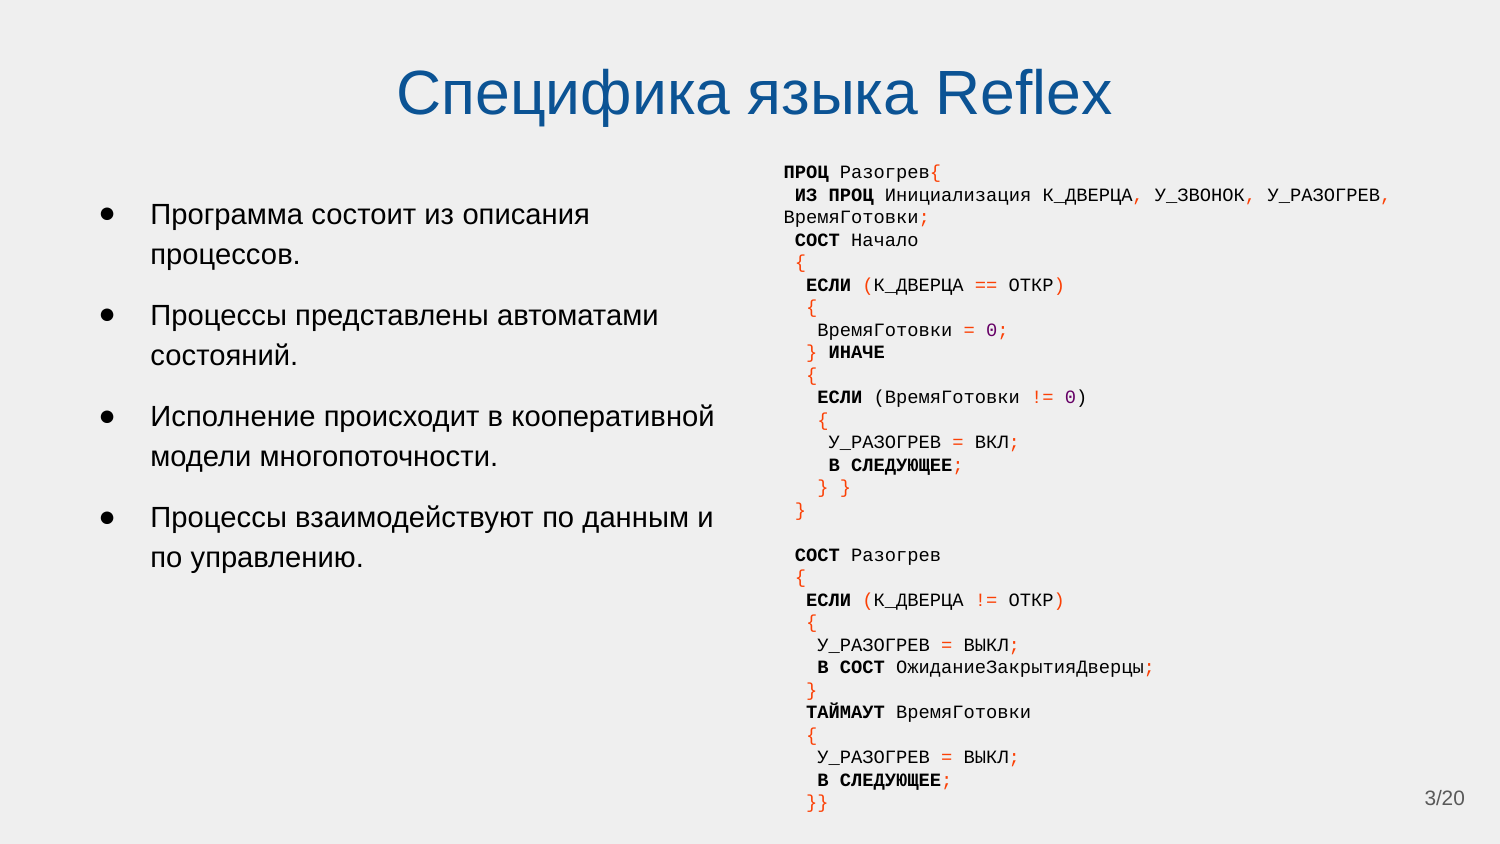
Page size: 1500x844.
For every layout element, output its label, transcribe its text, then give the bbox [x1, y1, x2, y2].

title Специфика языка Reflex [56, 37, 1454, 132]
text_box ПРОЦ Разогрев{ ИЗ ПРОЦ Инициализация К_ДВЕРЦА, У_ЗВОНОК, У_РАЗОГРЕВ, ВремяГотовки; СОСТ Начало { ЕСЛИ (К_ДВЕРЦА == ОТКР) { ВремяГотовки = 0; } ИНАЧЕ { ЕСЛИ (ВремяГотовки != 0) { У_РАЗОГРЕВ = ВКЛ; В СЛЕДУЮЩЕЕ; } } } СОСТ Разогрев { ЕСЛИ (К_ДВЕРЦА != ОТКР) { У_РАЗОГРЕВ = ВЫКЛ; В СОСТ ОжиданиеЗакрытияДверцы; } ТАЙМАУТ ВремяГотовки { У_РАЗОГРЕВ = ВЫКЛ; В СЛЕДУЮЩЕЕ; }} [768, 152, 1426, 820]
slide_number 3/20 [1389, 764, 1480, 830]
text_box Программа состоит из описания процессов. Процессы представлены автоматами состояний. Исполнение происходит в кооперативной модели многопоточности. Процессы взаимодействуют по данным и по управлению. [60, 174, 758, 745]
